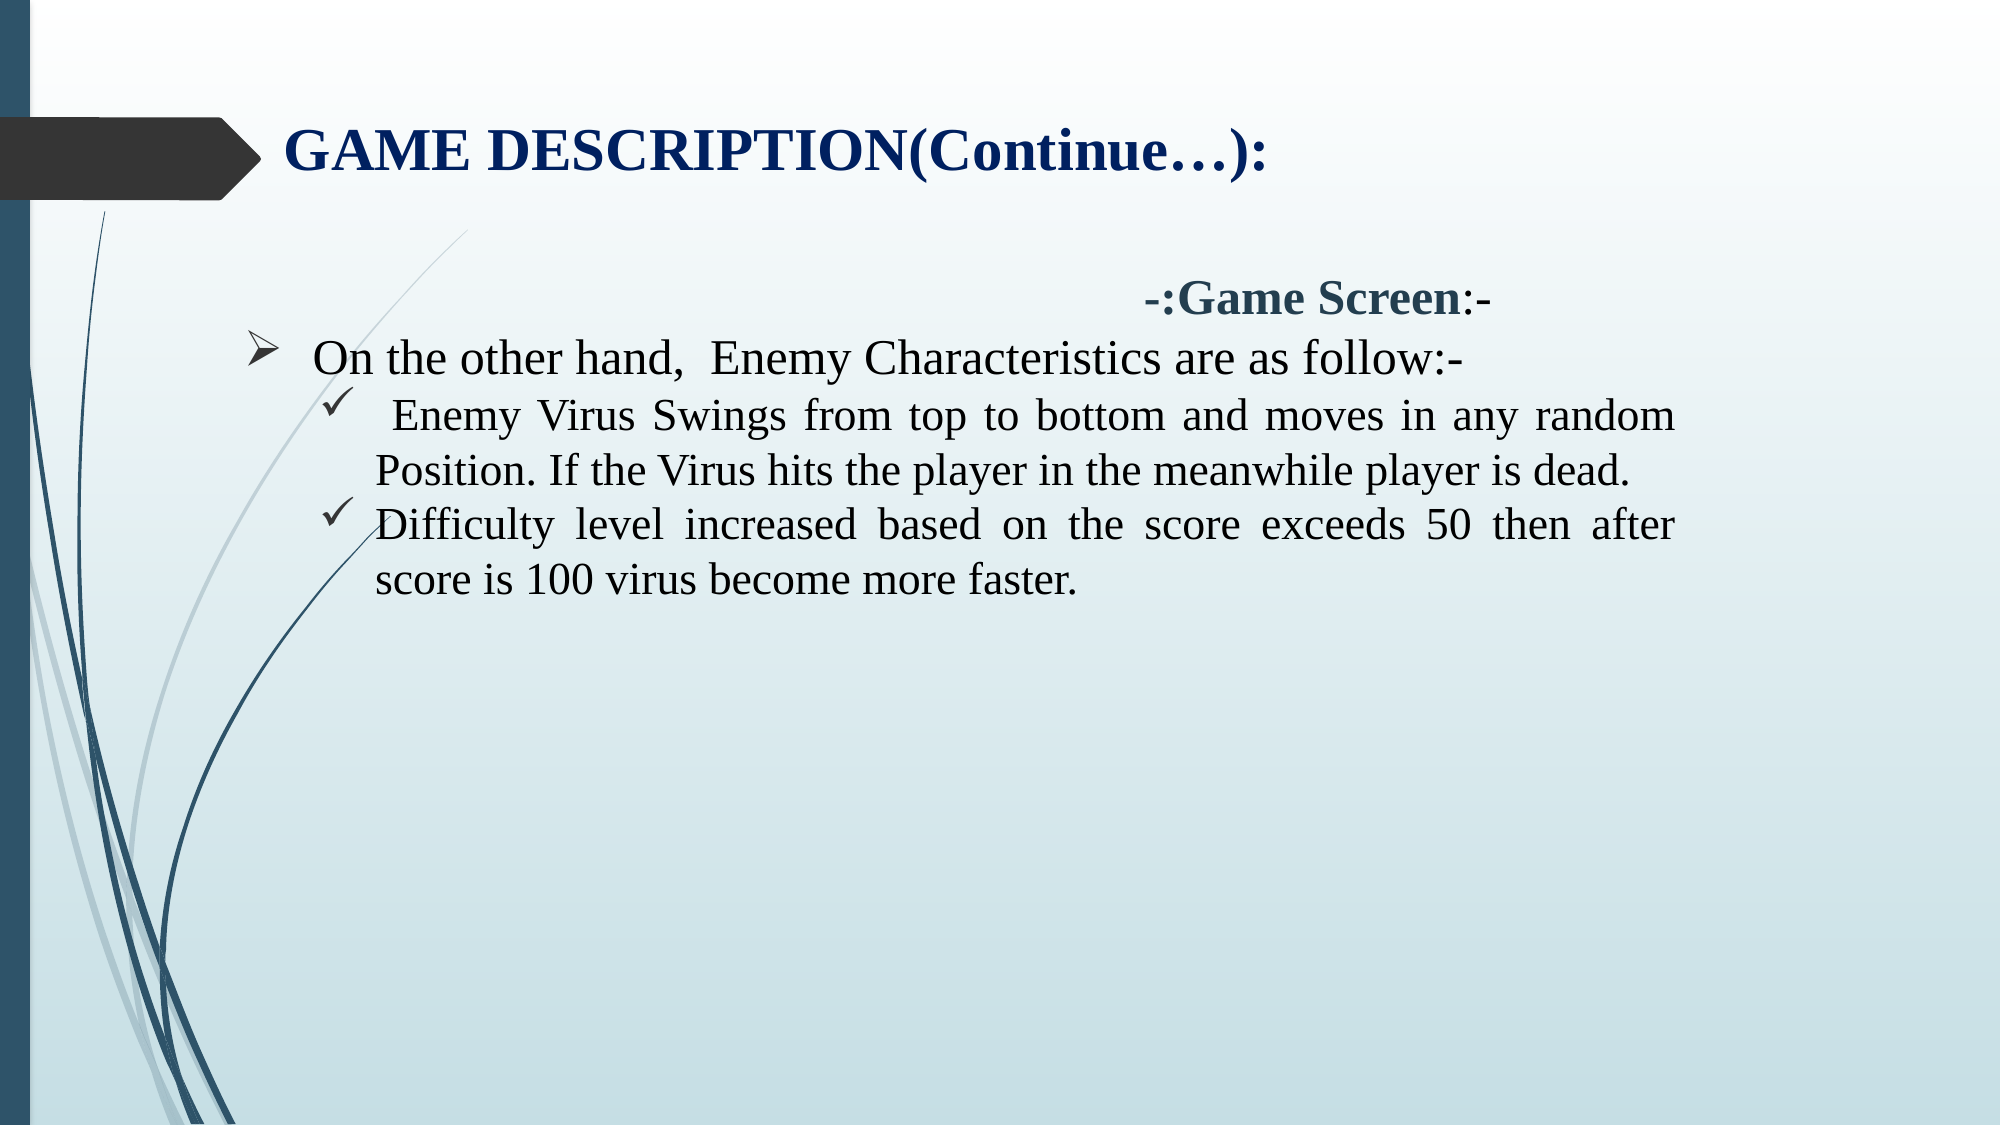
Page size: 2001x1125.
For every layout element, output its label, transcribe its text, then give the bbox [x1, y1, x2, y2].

title GAME DESCRIPTION(Continue…): [268, 102, 1945, 236]
text_box -:Game Screen:- On the other hand, Enemy Characteristics are as follow:- Enemy Virus Swings from top to bottom and moves in any random Position. If the Virus hits the player in the meanwhile player is dead. Difficulty level increased based on the score exceeds 50 then after score is 100 virus become more faster. [228, 256, 1692, 982]
